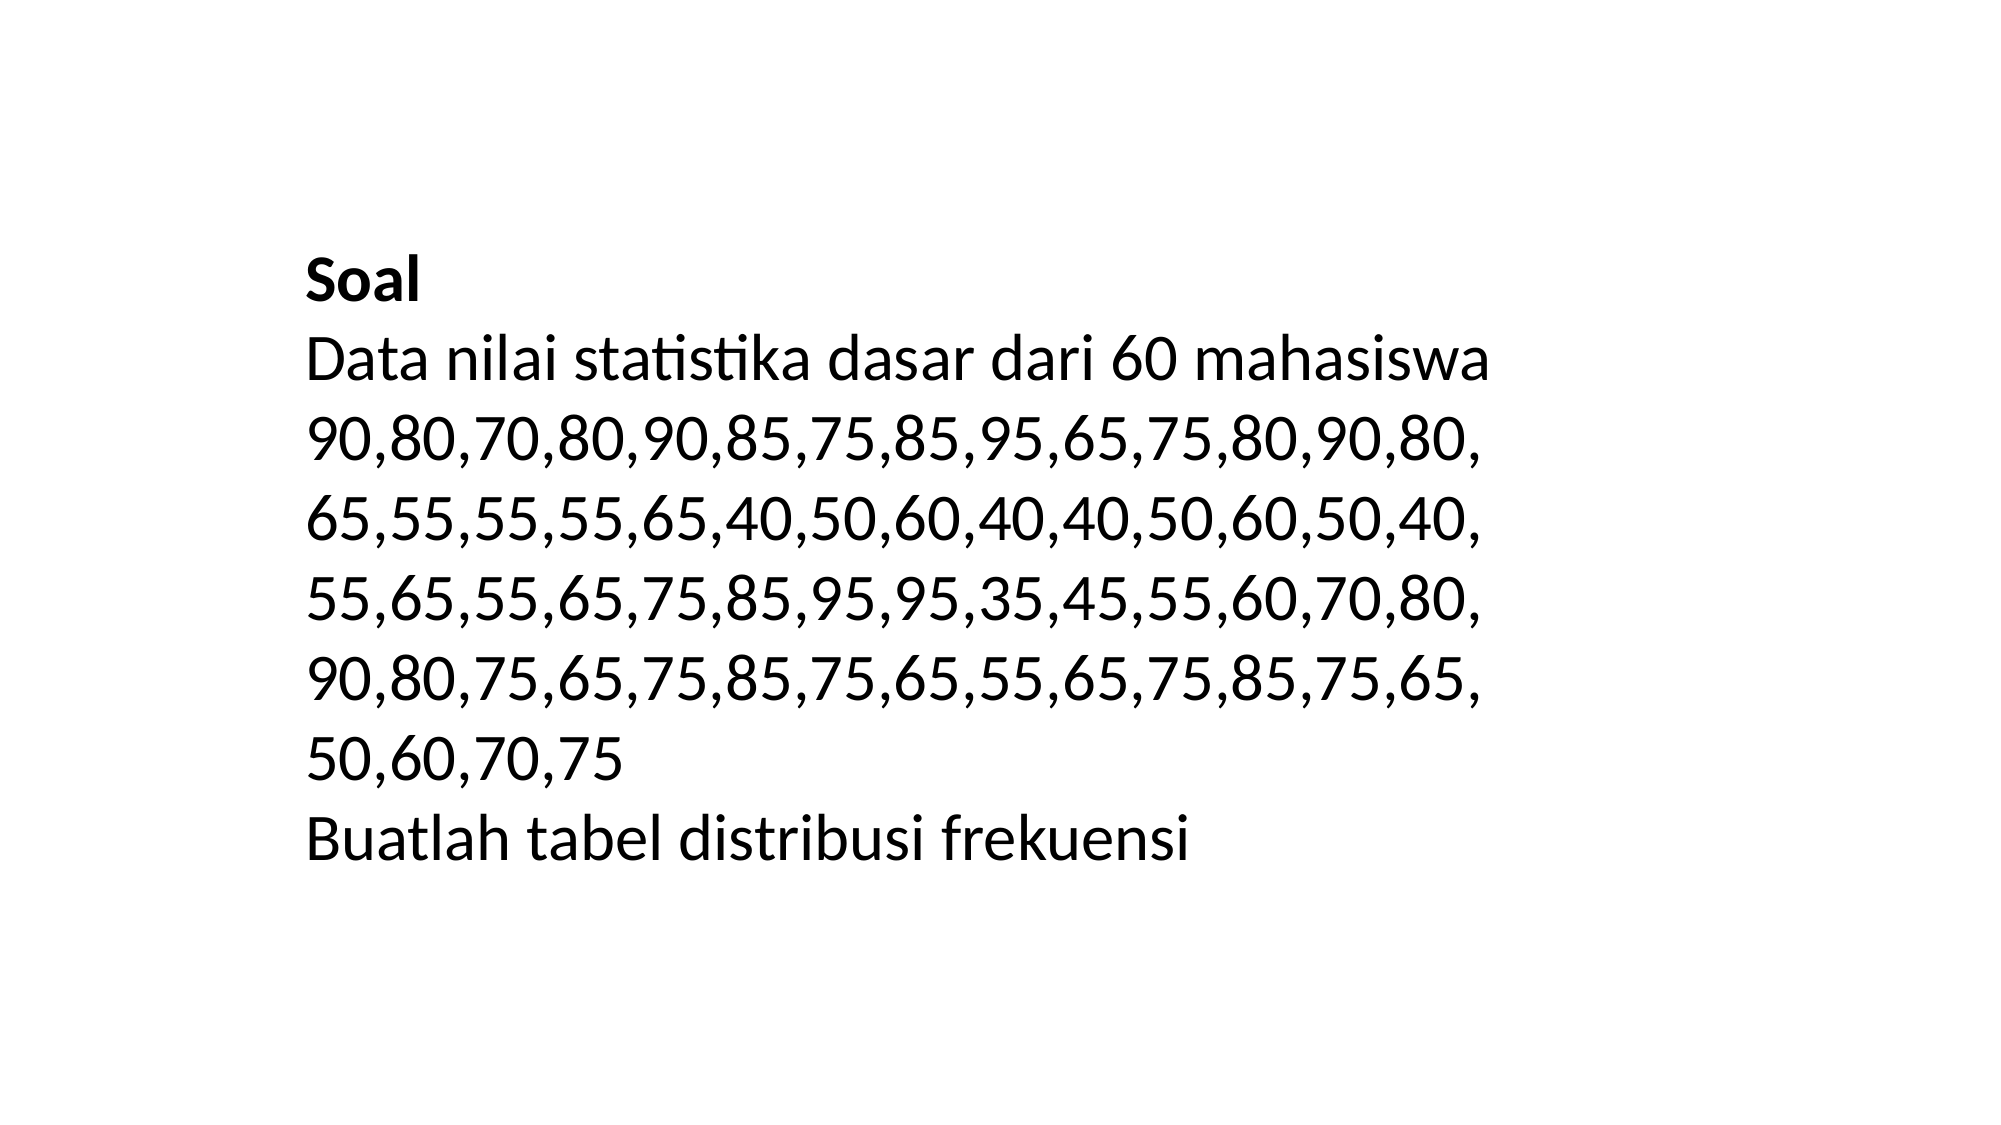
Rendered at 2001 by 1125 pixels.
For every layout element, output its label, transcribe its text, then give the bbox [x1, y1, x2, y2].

text_box Soal Data nilai statistika dasar dari 60 mahasiswa 90,80,70,80,90,85,75,85,95,65,75,80,90,80, 65,55,55,55,65,40,50,60,40,40,50,60,50,40, 55,65,55,65,75,85,95,95,35,45,55,60,70,80, 90,80,75,65,75,85,75,65,55,65,75,85,75,65, 50,60,70,75 Buatlah tabel distribusi frekuensi [290, 226, 1722, 882]
